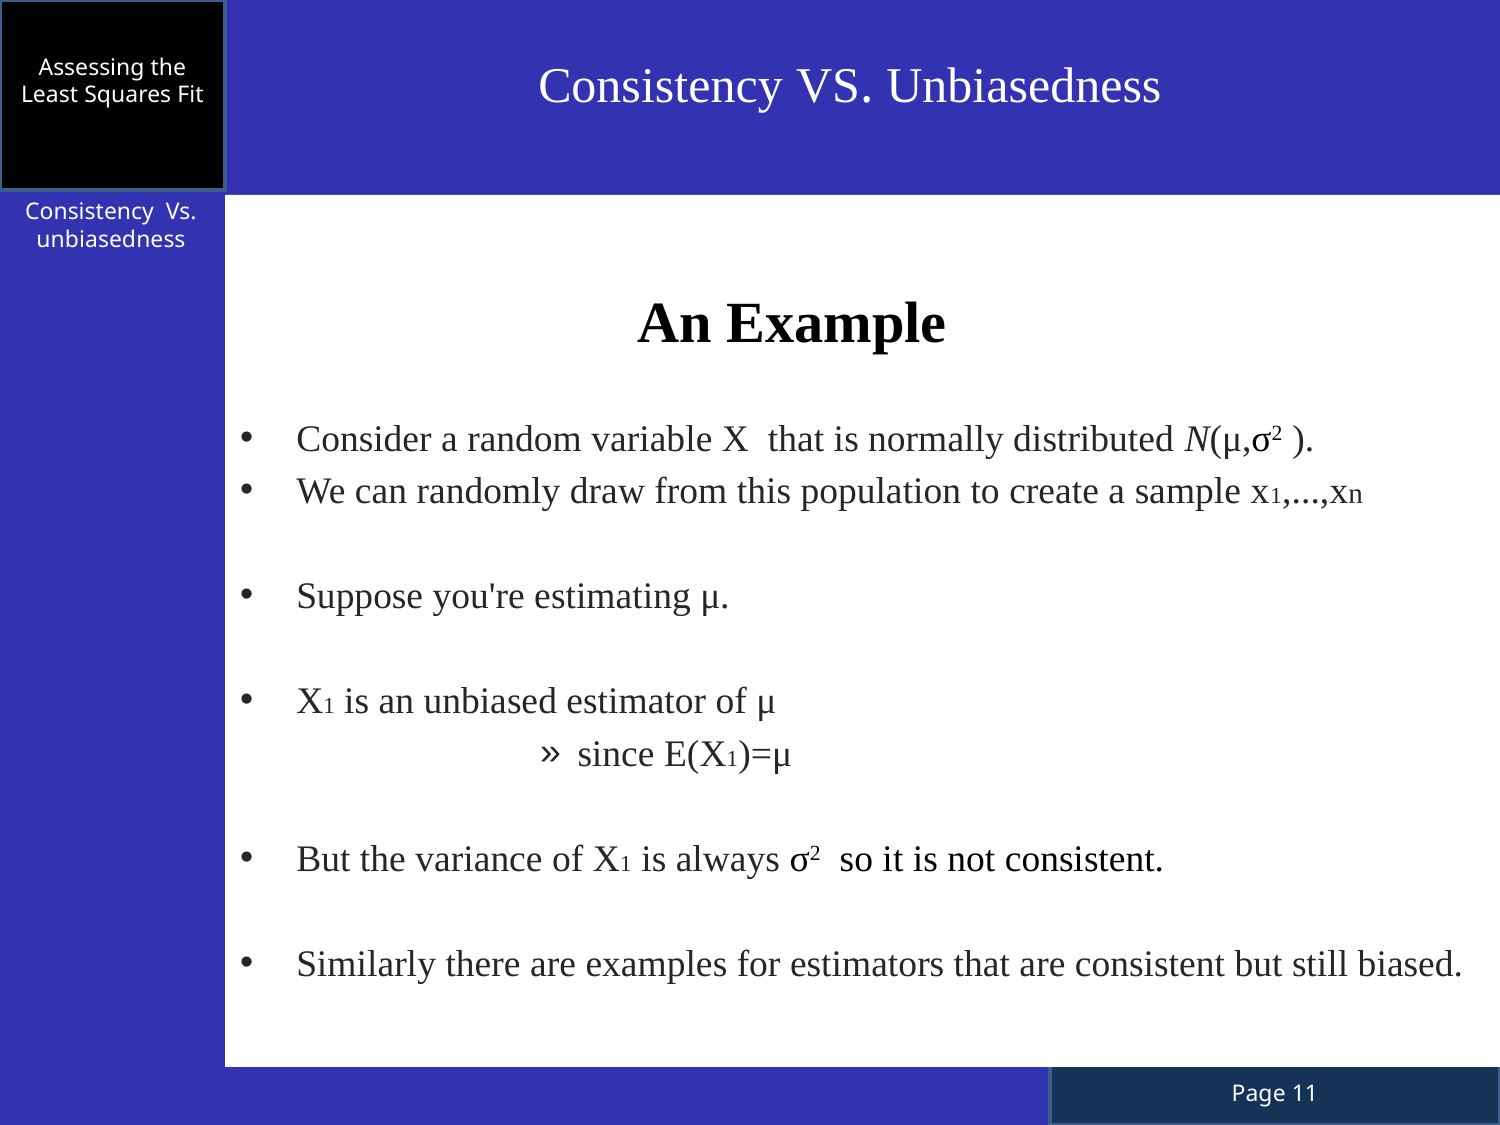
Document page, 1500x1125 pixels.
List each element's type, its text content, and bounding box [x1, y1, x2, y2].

text_box Assessing the Least Squares Fit [0, 45, 225, 115]
text_box Consistency Vs. unbiasedness [0, 189, 224, 260]
text_box Consistency VS. Unbiasedness [375, 45, 1325, 120]
list An Example Consider a random variable X that is normally distributed N(μ,σ2 ). We can randomly draw from this population to create a sample x1,...,xn Suppose you're estimating μ. X1 is an unbiased estimator of μ since E(X1)=μ But the variance of X1 is always σ2 so it is not consistent. Similarly there are examples for estimators that are consistent but still biased. [225, 194, 1500, 1067]
